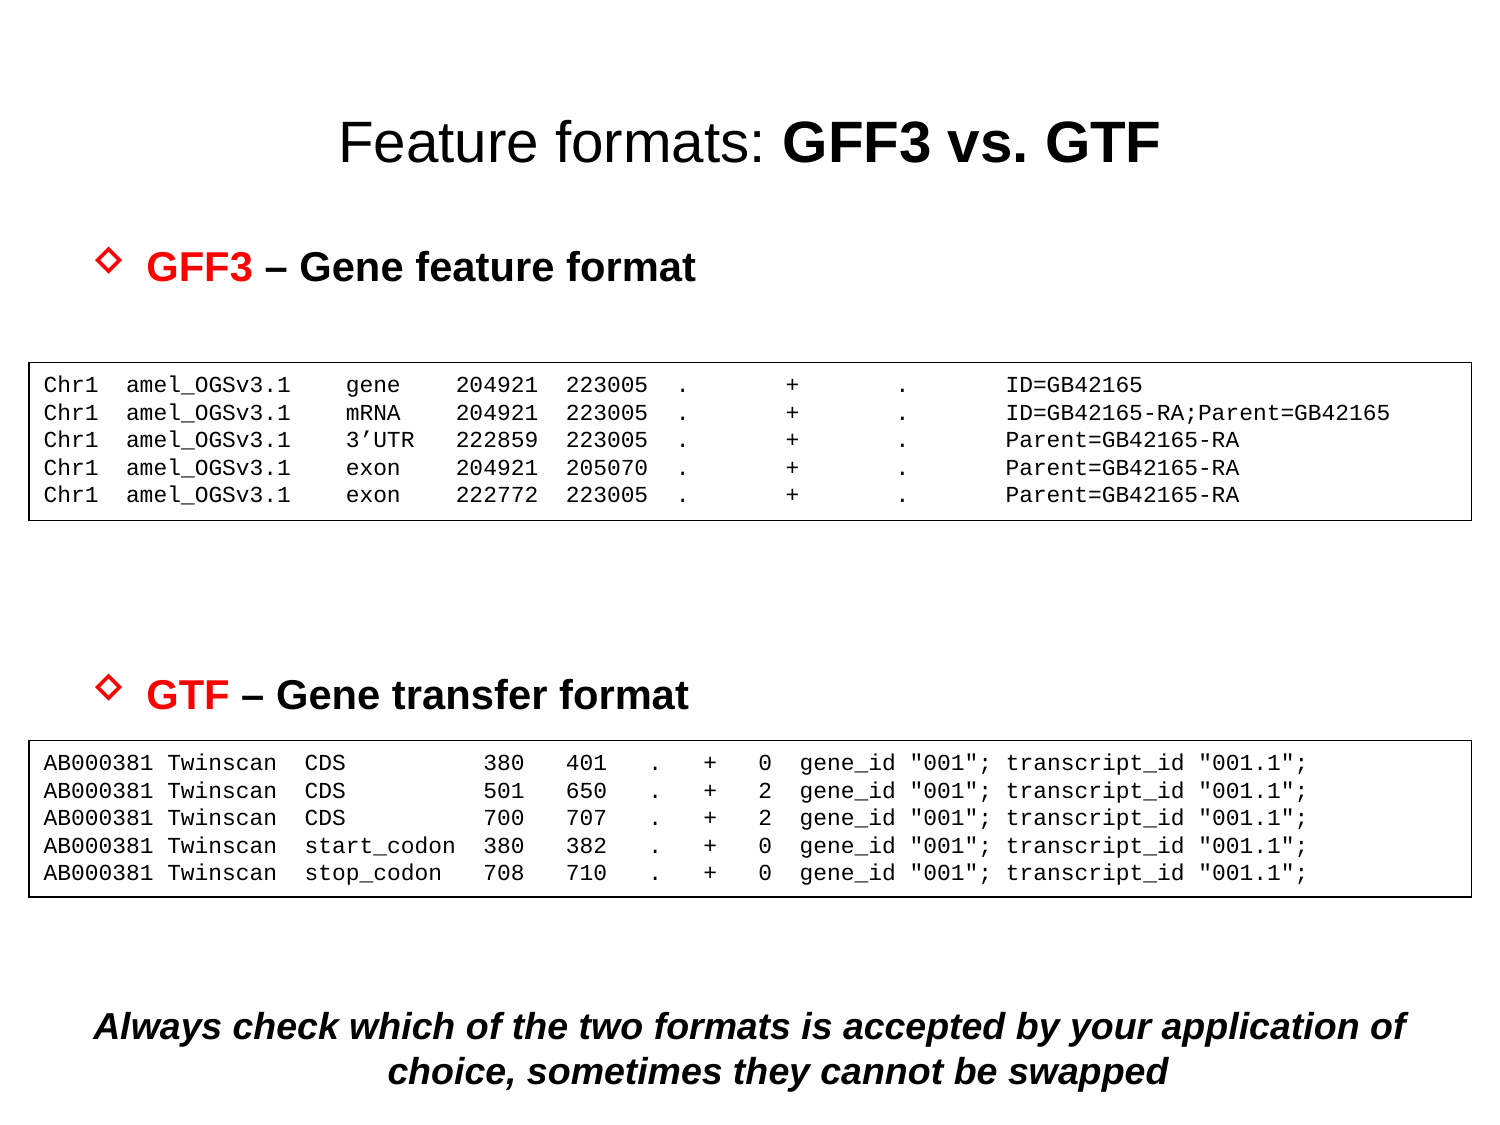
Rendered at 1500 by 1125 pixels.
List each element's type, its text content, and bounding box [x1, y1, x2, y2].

text_box Chr1 amel_OGSv3.1 gene 204921 223005 . + . ID=GB42165 Chr1 amel_OGSv3.1 mRNA 204921 223005 . + . ID=GB42165-RA;Parent=GB42165 Chr1 amel_OGSv3.1 3’UTR 222859 223005 . + . Parent=GB42165-RA Chr1 amel_OGSv3.1 exon 204921 205070 . + . Parent=GB42165-RA Chr1 amel_OGSv3.1 exon 222772 223005 . + . Parent=GB42165-RA [28, 362, 1472, 521]
text_box AB000381 Twinscan CDS 380 401 . + 0 gene_id "001"; transcript_id "001.1"; AB000381 Twinscan CDS 501 650 . + 2 gene_id "001"; transcript_id "001.1"; AB000381 Twinscan CDS 700 707 . + 2 gene_id "001"; transcript_id "001.1"; AB000381 Twinscan start_codon 380 382 . + 0 gene_id "001"; transcript_id "001.1"; AB000381 Twinscan stop_codon 708 710 . + 0 gene_id "001"; transcript_id "001.1"; [28, 740, 1472, 897]
list GFF3 – Gene feature format GTF – Gene transfer format Always check which of the two formats is accepted by your application of choice, sometimes they cannot be swapped [75, 521, 1425, 740]
title Feature formats: GFF3 vs. GTF [75, 45, 1425, 232]
list GFF3 – Gene feature format GTF – Gene transfer format Always check which of the two formats is accepted by your application of choice, sometimes they cannot be swapped [75, 897, 1425, 1120]
list GFF3 – Gene feature format GTF – Gene transfer format Always check which of the two formats is accepted by your application of choice, sometimes they cannot be swapped [75, 232, 1425, 362]
